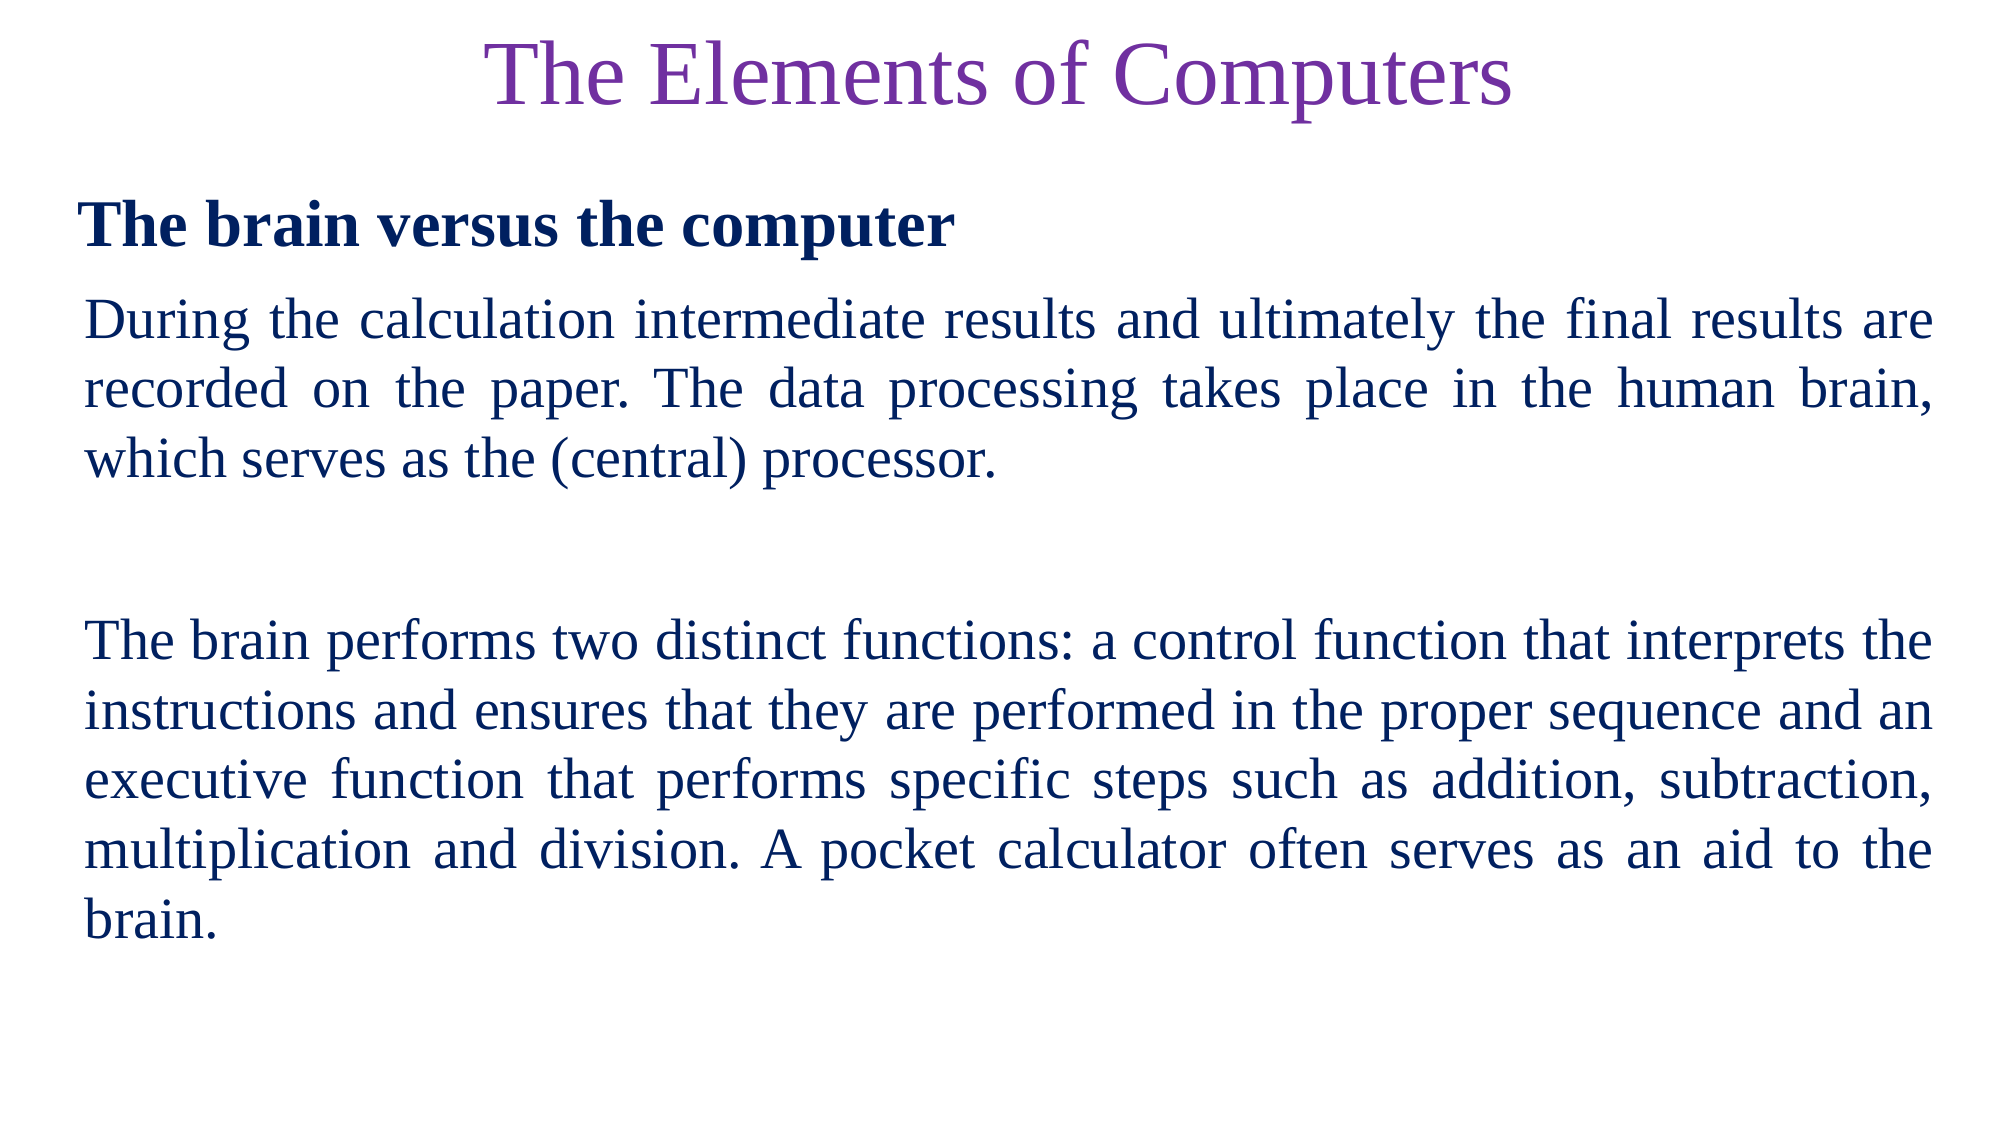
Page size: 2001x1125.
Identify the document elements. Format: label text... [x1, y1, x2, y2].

list The brain versus the computer During the calculation intermediate results and ultimately the final results are recorded on the paper. The data processing takes place in the human brain, which serves as the (central) processor. The brain performs two distinct functions: a control function that interprets the instructions and ensures that they are performed in the proper sequence and an executive function that performs specific steps such as addition, subtraction, multiplication and division. A pocket calculator often serves as an aid to the brain. [62, 187, 1950, 1088]
title The Elements of Computers [300, 0, 1700, 150]
